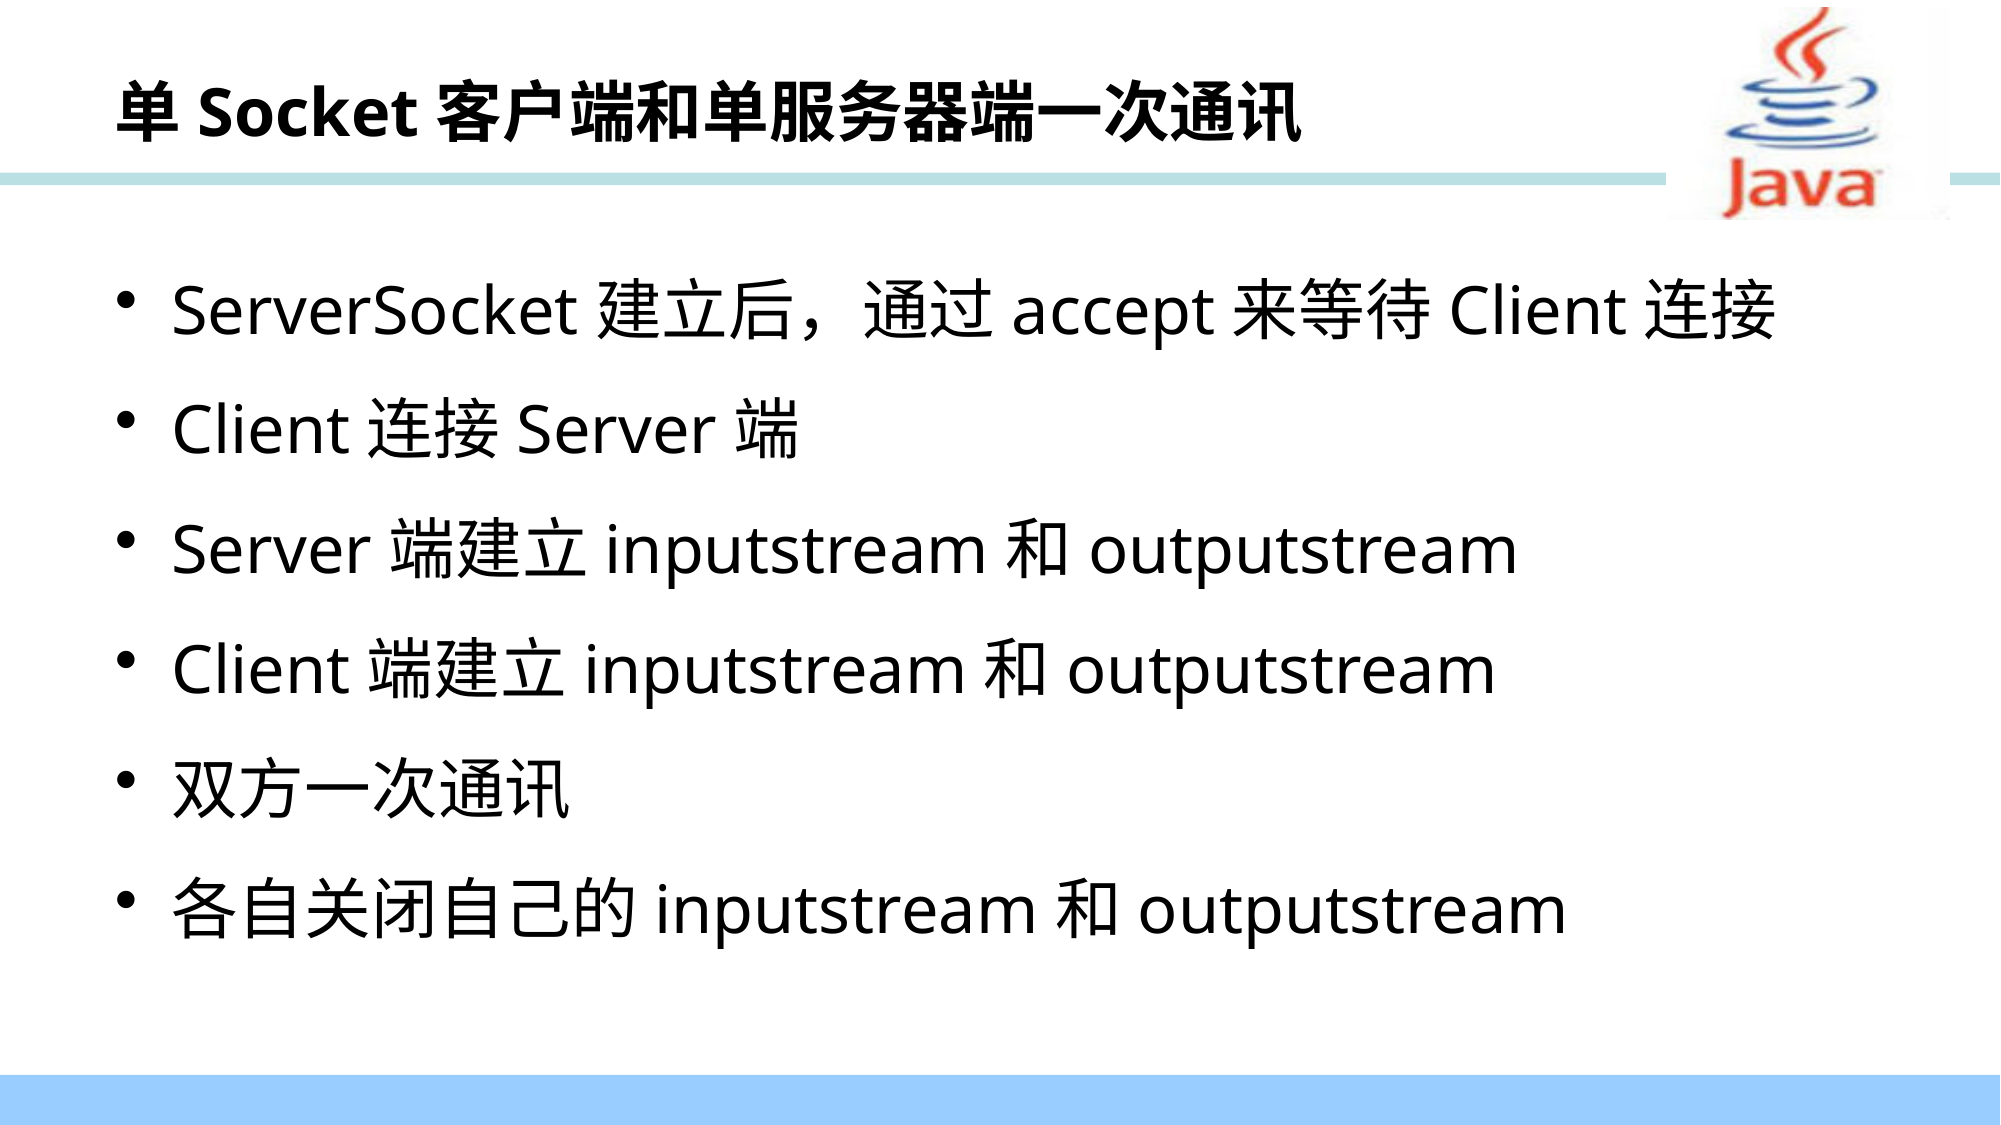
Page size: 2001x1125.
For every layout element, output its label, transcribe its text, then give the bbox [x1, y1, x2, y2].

list ServerSocket建立后，通过accept来等待Client连接 Client连接Server端 Server端建立inputstream和outputstream Client端建立inputstream和outputstream 双方一次通讯 各自关闭自己的inputstream和outputstream [99, 219, 1900, 963]
title 单Socket客户端和单服务器端一次通讯 [99, 45, 1700, 175]
picture [1666, 7, 1950, 220]
